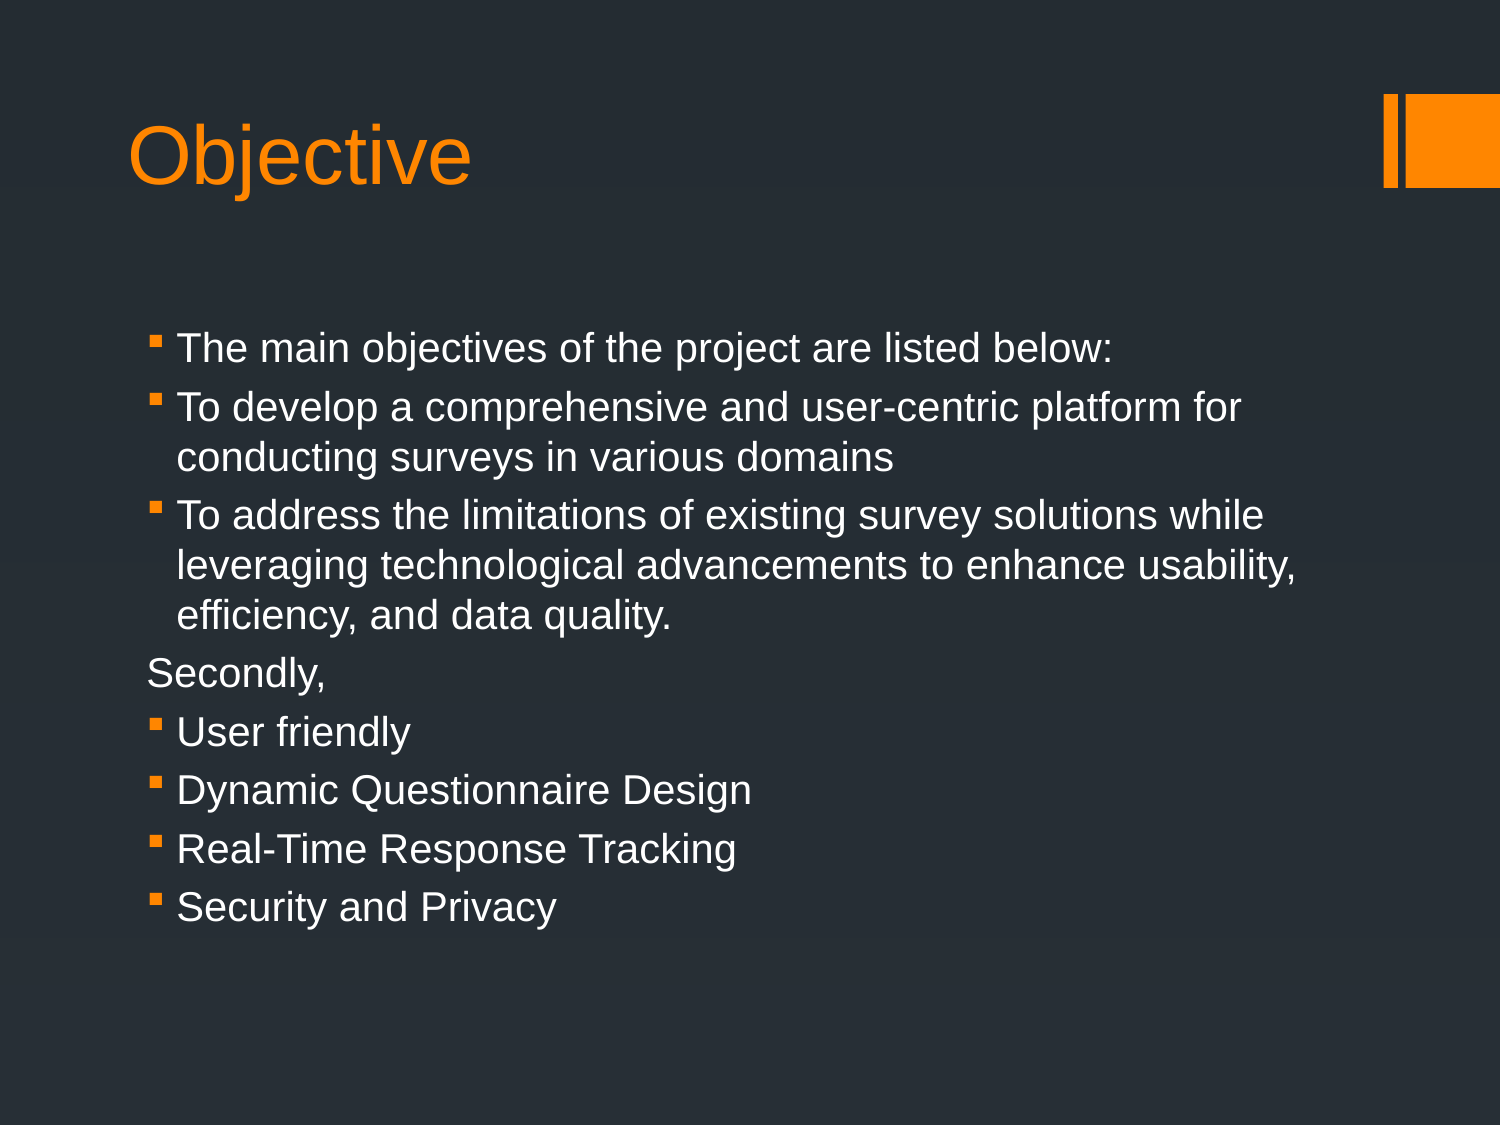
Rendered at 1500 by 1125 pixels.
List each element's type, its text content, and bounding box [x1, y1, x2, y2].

title Objective [112, 19, 1313, 209]
list The main objectives of the project are listed below: To develop a comprehensive and user-centric platform for conducting surveys in various domains To address the limitations of existing survey solutions while leveraging technological advancements to enhance usability, efficiency, and data quality. Secondly, User friendly Dynamic Questionnaire Design Real-Time Response Tracking Security and Privacy [123, 255, 1324, 1125]
